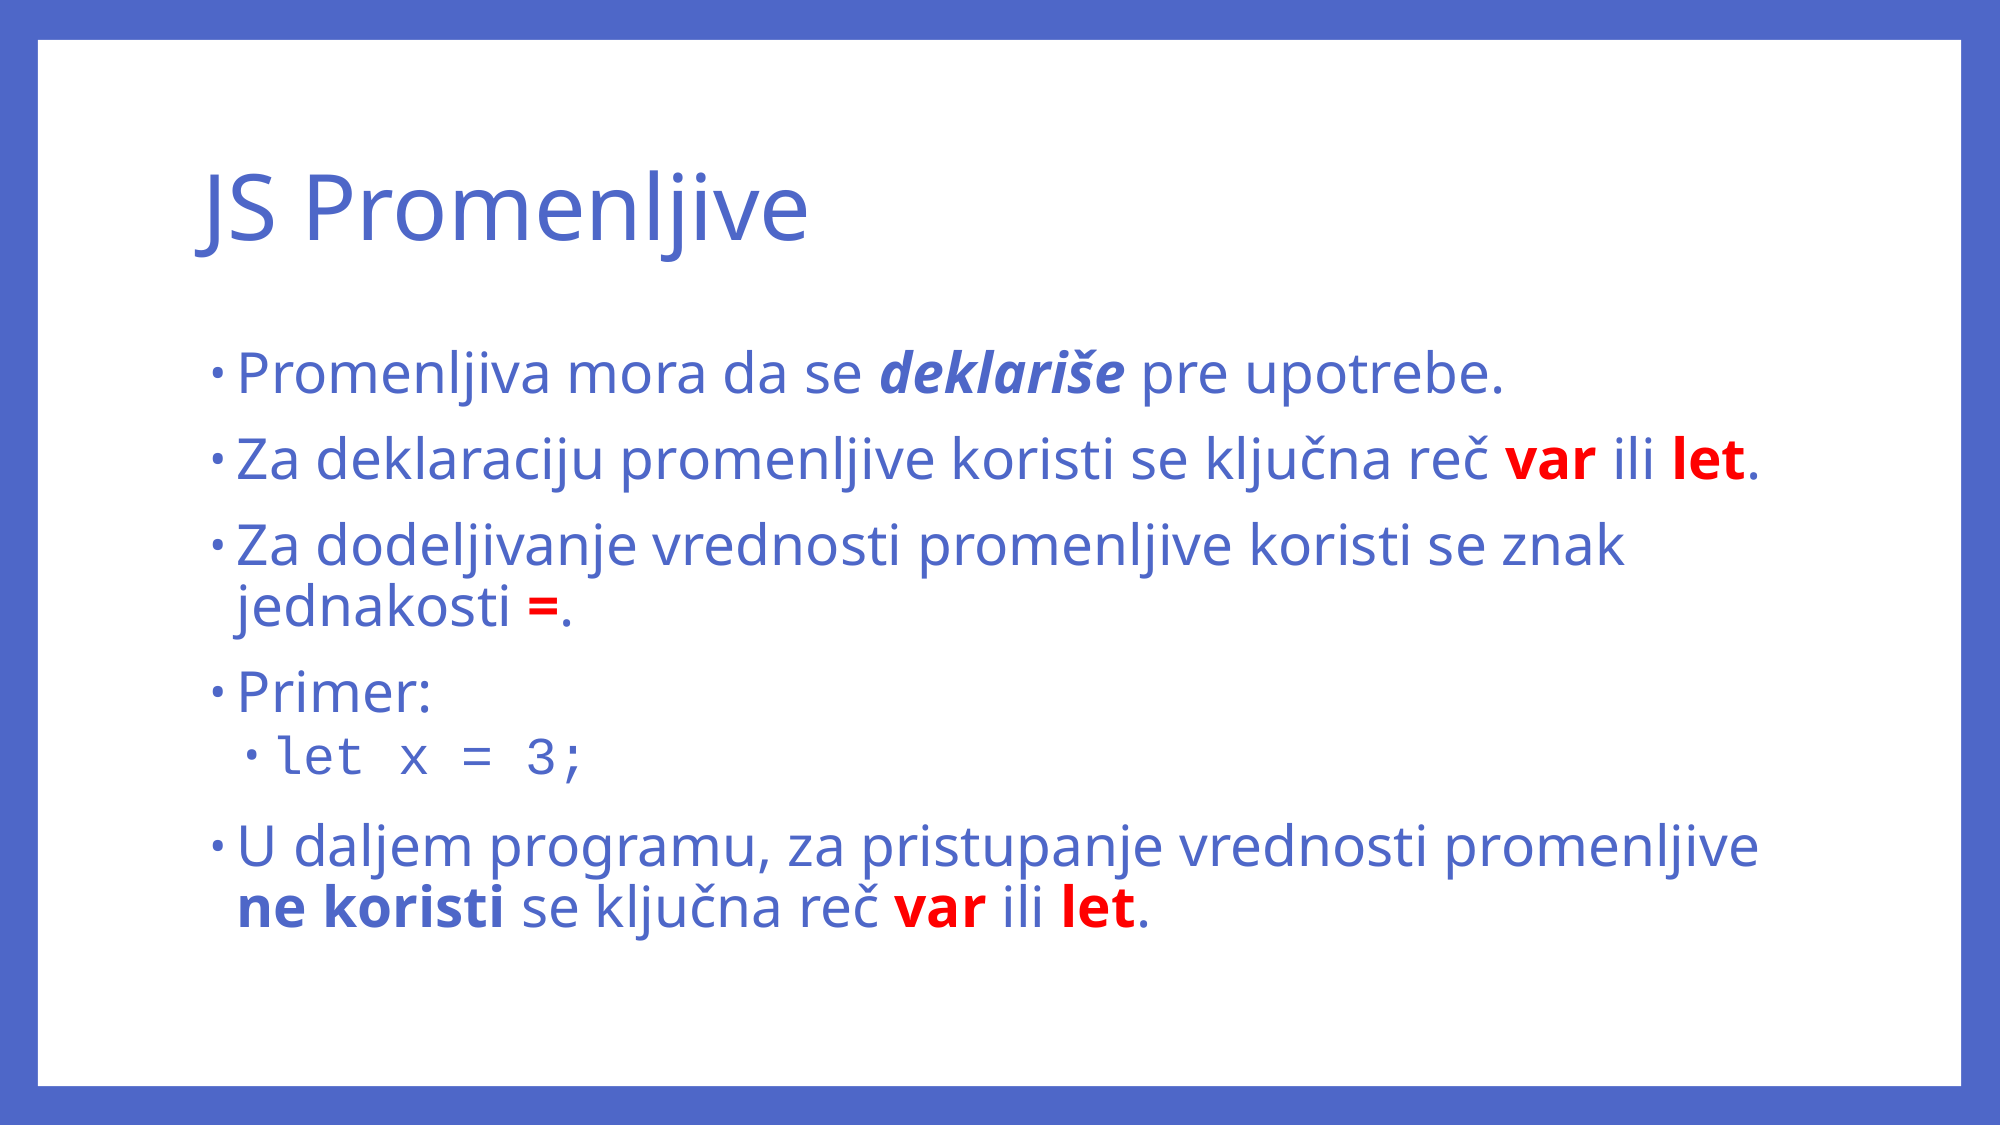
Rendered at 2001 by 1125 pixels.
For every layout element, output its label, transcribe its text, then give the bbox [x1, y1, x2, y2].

list Promenljiva mora da se deklariše pre upotrebe. Za deklaraciju promenljive koristi se ključna reč var ili let. Za dodeljivanje vrednosti promenljive koristi se znak jednakosti =. Primer: let x = 3; U daljem programu, za pristupanje vrednosti promenljive ne koristi se ključna reč var ili let. [187, 337, 1808, 1000]
title JS Promenljive [187, 99, 1808, 323]
